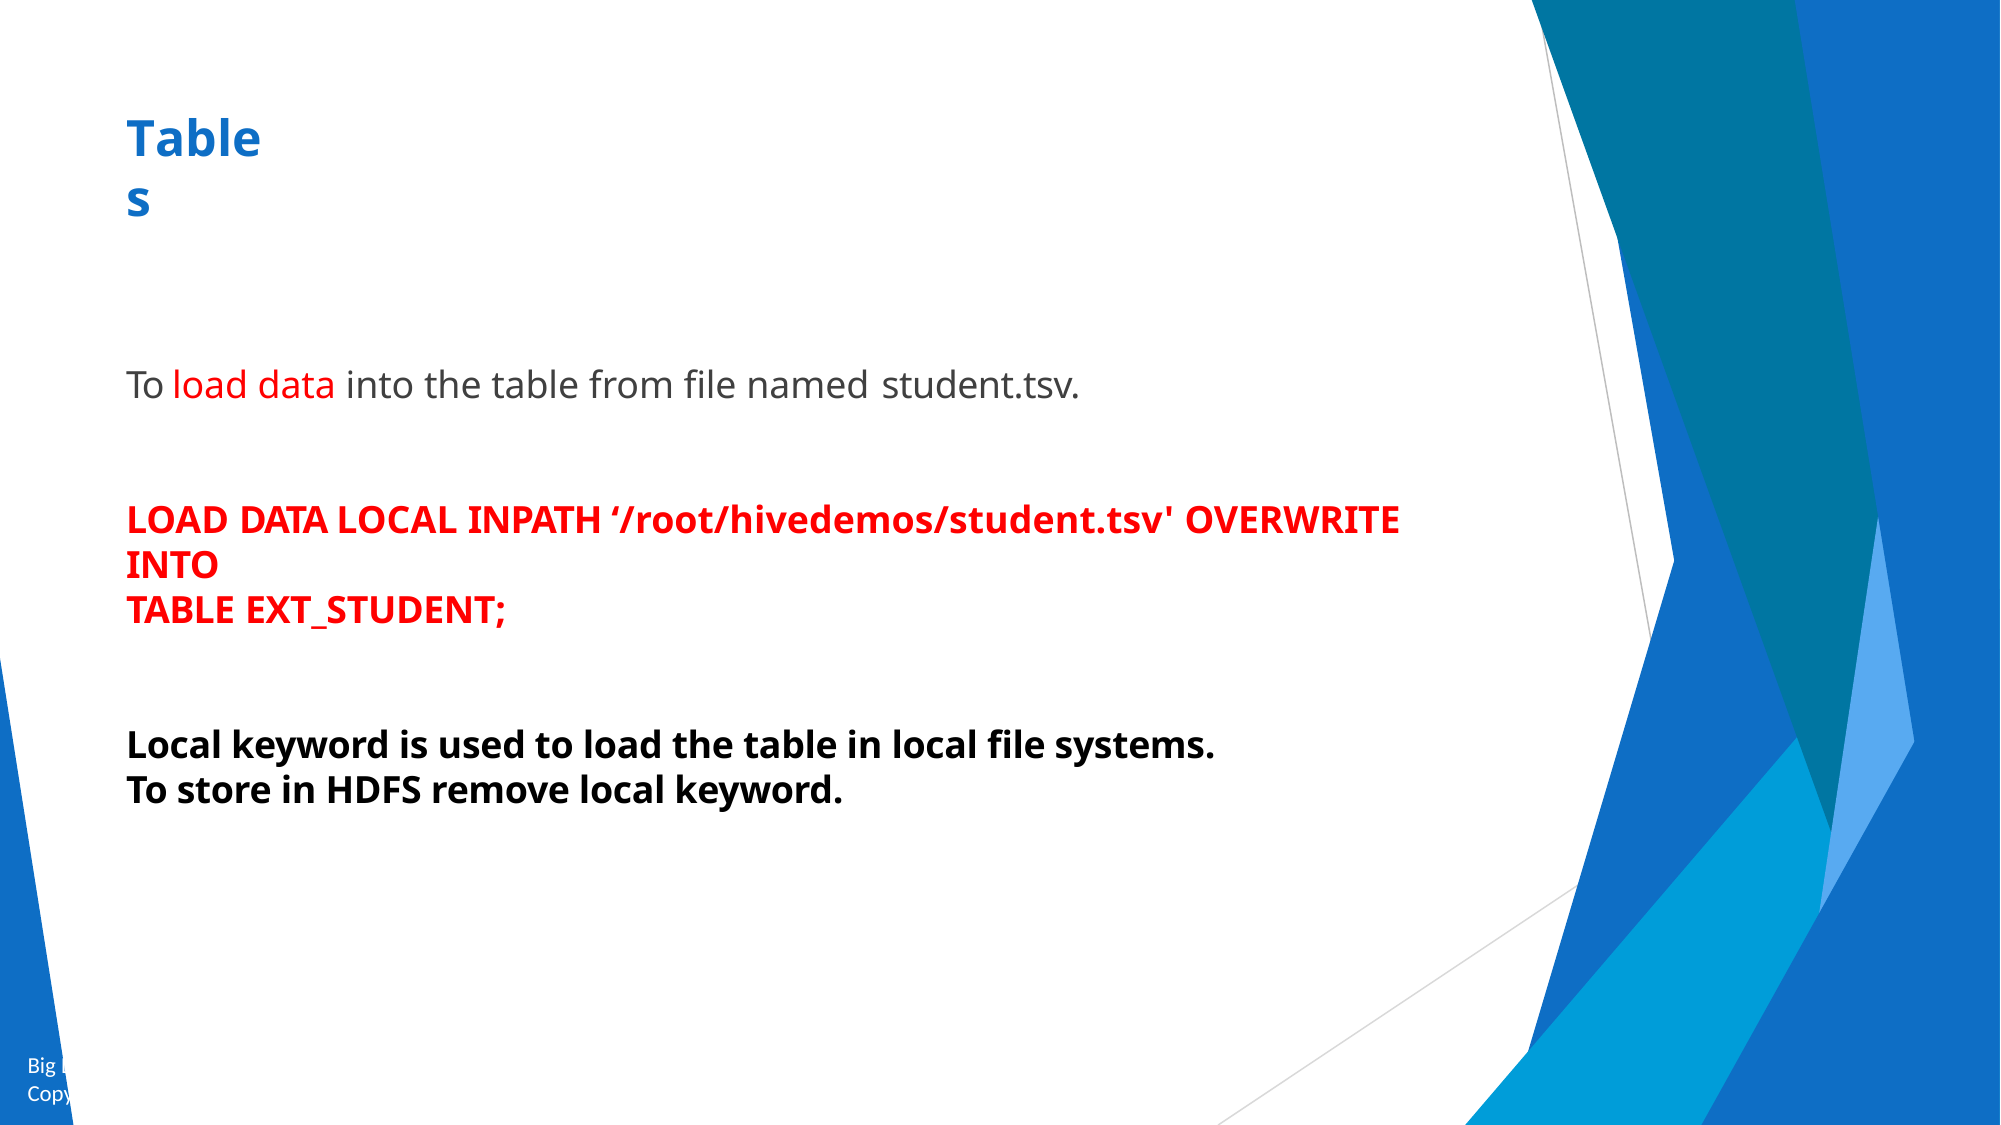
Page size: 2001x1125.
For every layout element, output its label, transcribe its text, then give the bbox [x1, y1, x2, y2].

footer Big Data and Analytics by Seema Acharya and Subhashini Chellappan Copyright 2015, WILEY INDIA PVT. LTD. [25, 1054, 667, 1125]
text_box To load data into the table from file named student.tsv. LOAD DATA LOCAL INPATH ‘/root/hivedemos/student.tsv' OVERWRITE INTO TABLE EXT_STUDENT; Local keyword is used to load the table in local file systems. To store in HDFS remove local keyword. [124, 361, 1424, 857]
title Tables [124, 106, 275, 294]
